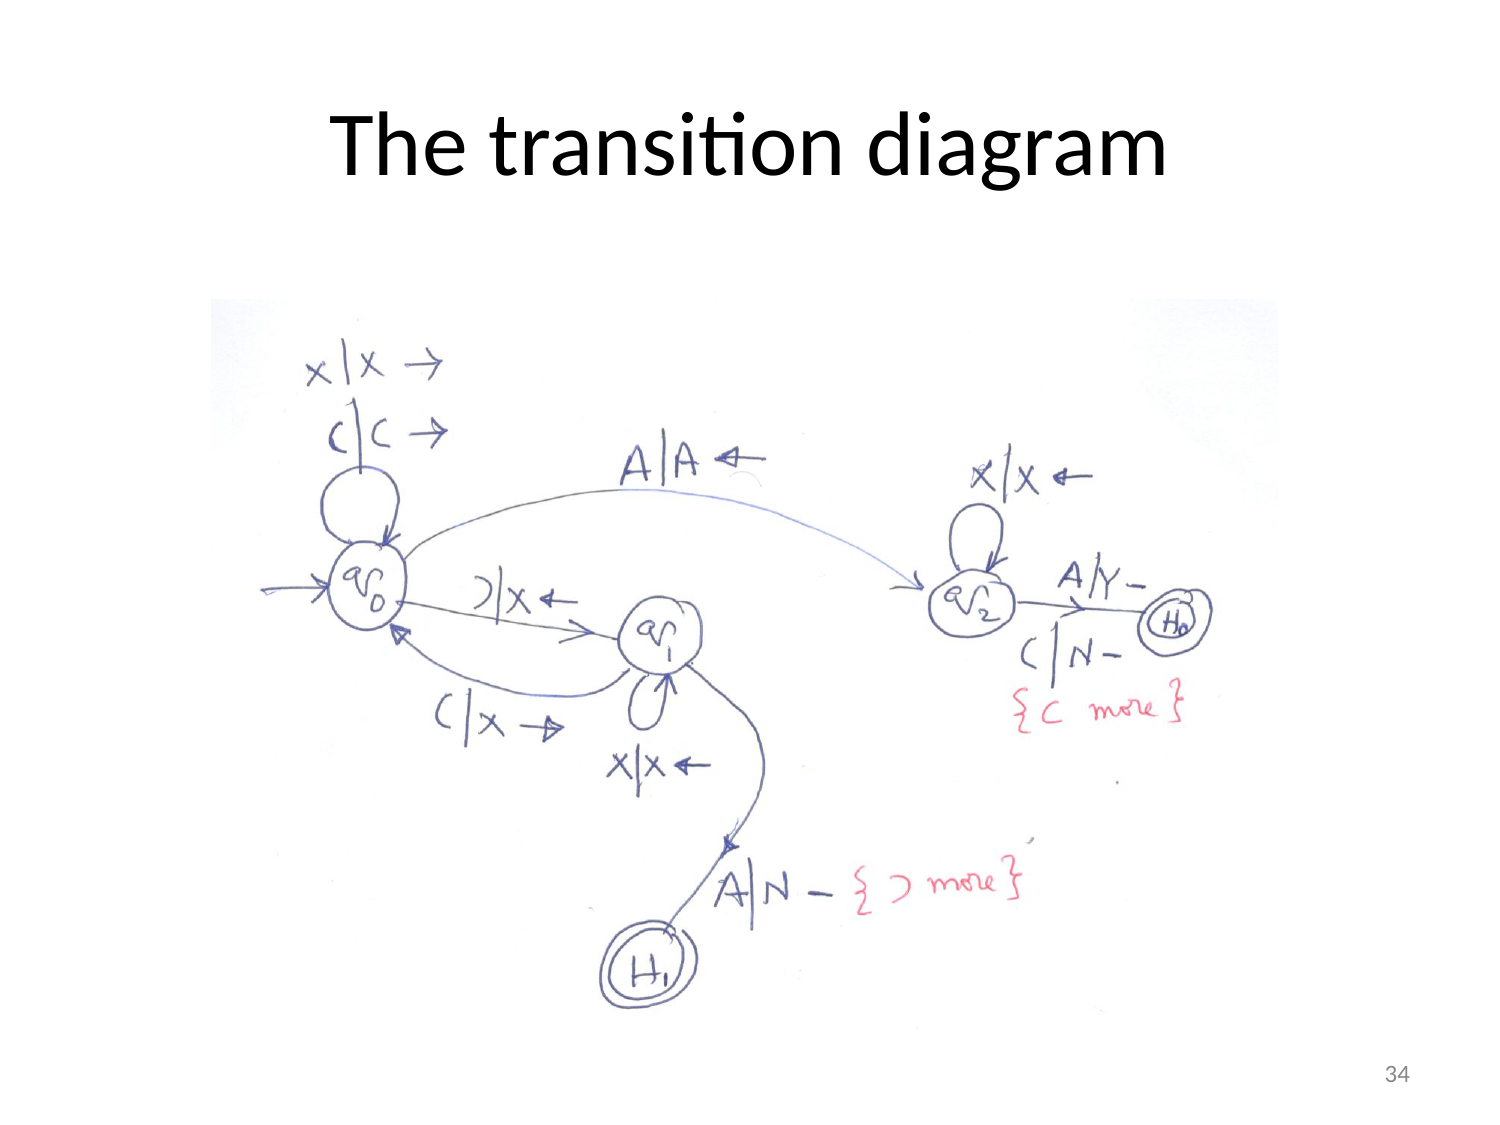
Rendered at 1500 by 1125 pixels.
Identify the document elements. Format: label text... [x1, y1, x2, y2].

slide_number ‹#› [1074, 1042, 1425, 1103]
picture [211, 299, 1278, 1039]
title The transition diagram [75, 45, 1425, 233]
